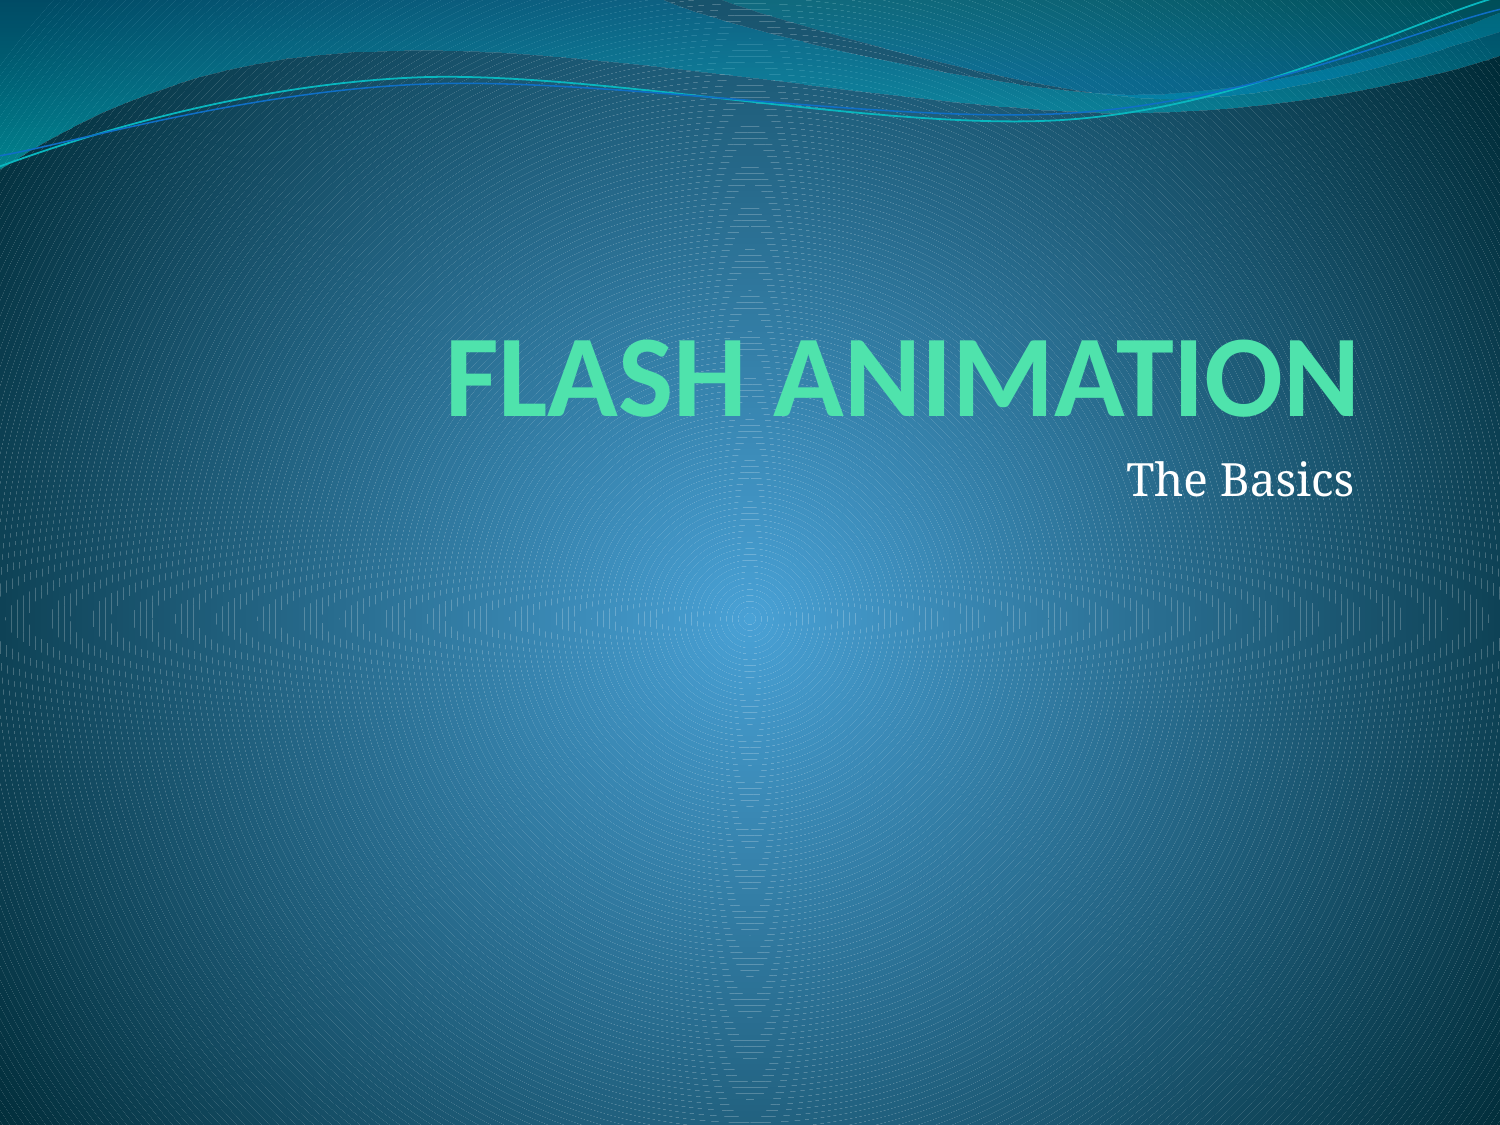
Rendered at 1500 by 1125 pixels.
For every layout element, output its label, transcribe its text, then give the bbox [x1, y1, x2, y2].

title FLASH ANIMATION [86, 216, 1362, 440]
list The Basics [86, 443, 1362, 692]
